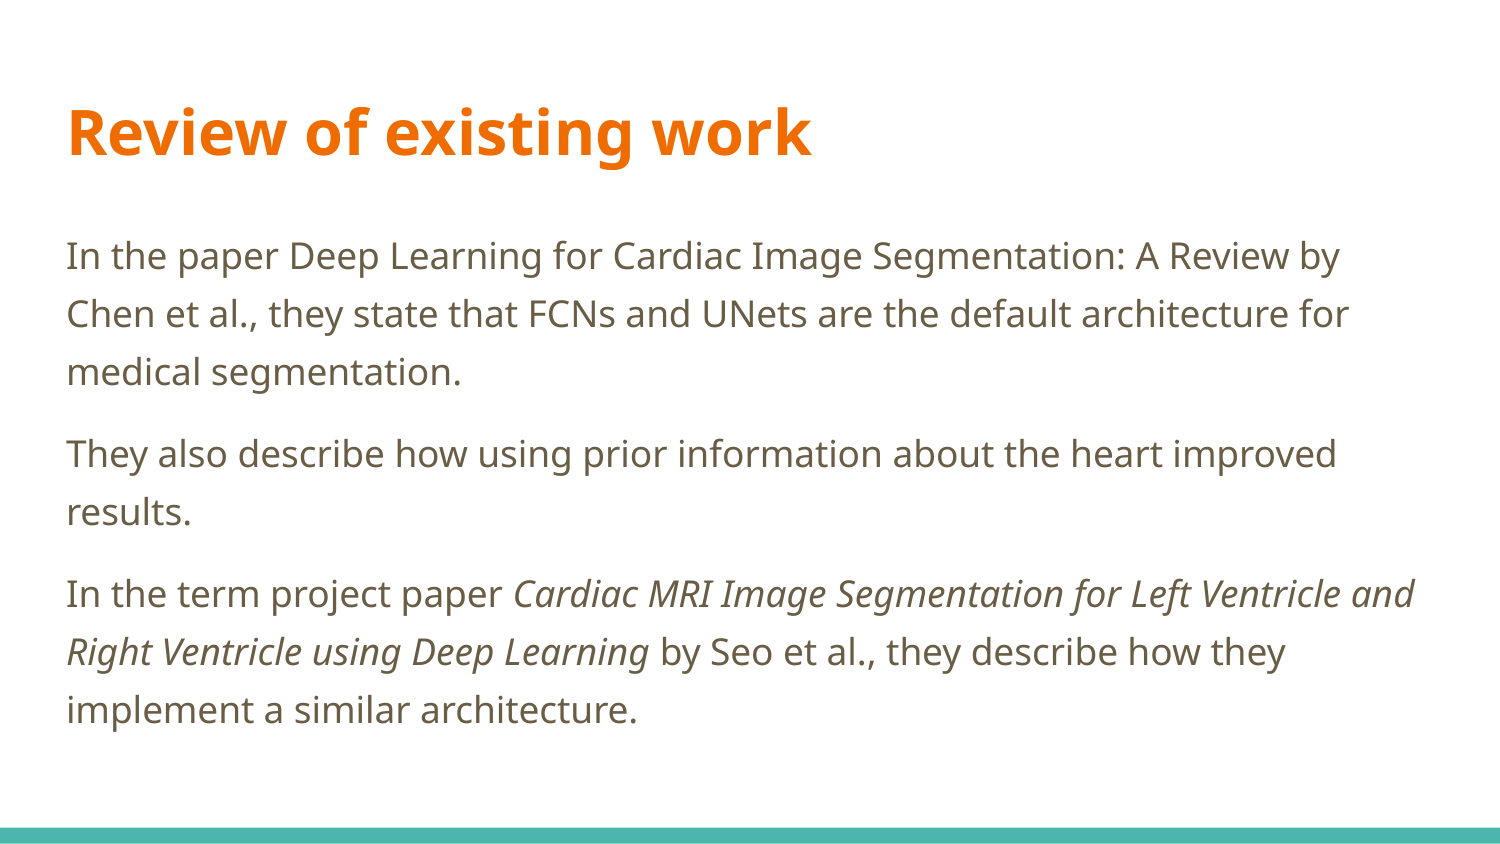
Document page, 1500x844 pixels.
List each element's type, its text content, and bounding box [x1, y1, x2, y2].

title Review of existing work [51, 72, 1449, 189]
list In the paper Deep Learning for Cardiac Image Segmentation: A Review by Chen et al., they state that FCNs and UNets are the default architecture for medical segmentation. They also describe how using prior information about the heart improved results. In the term project paper Cardiac MRI Image Segmentation for Left Ventricle and Right Ventricle using Deep Learning by Seo et al., they describe how they implement a similar architecture. [51, 207, 1449, 750]
